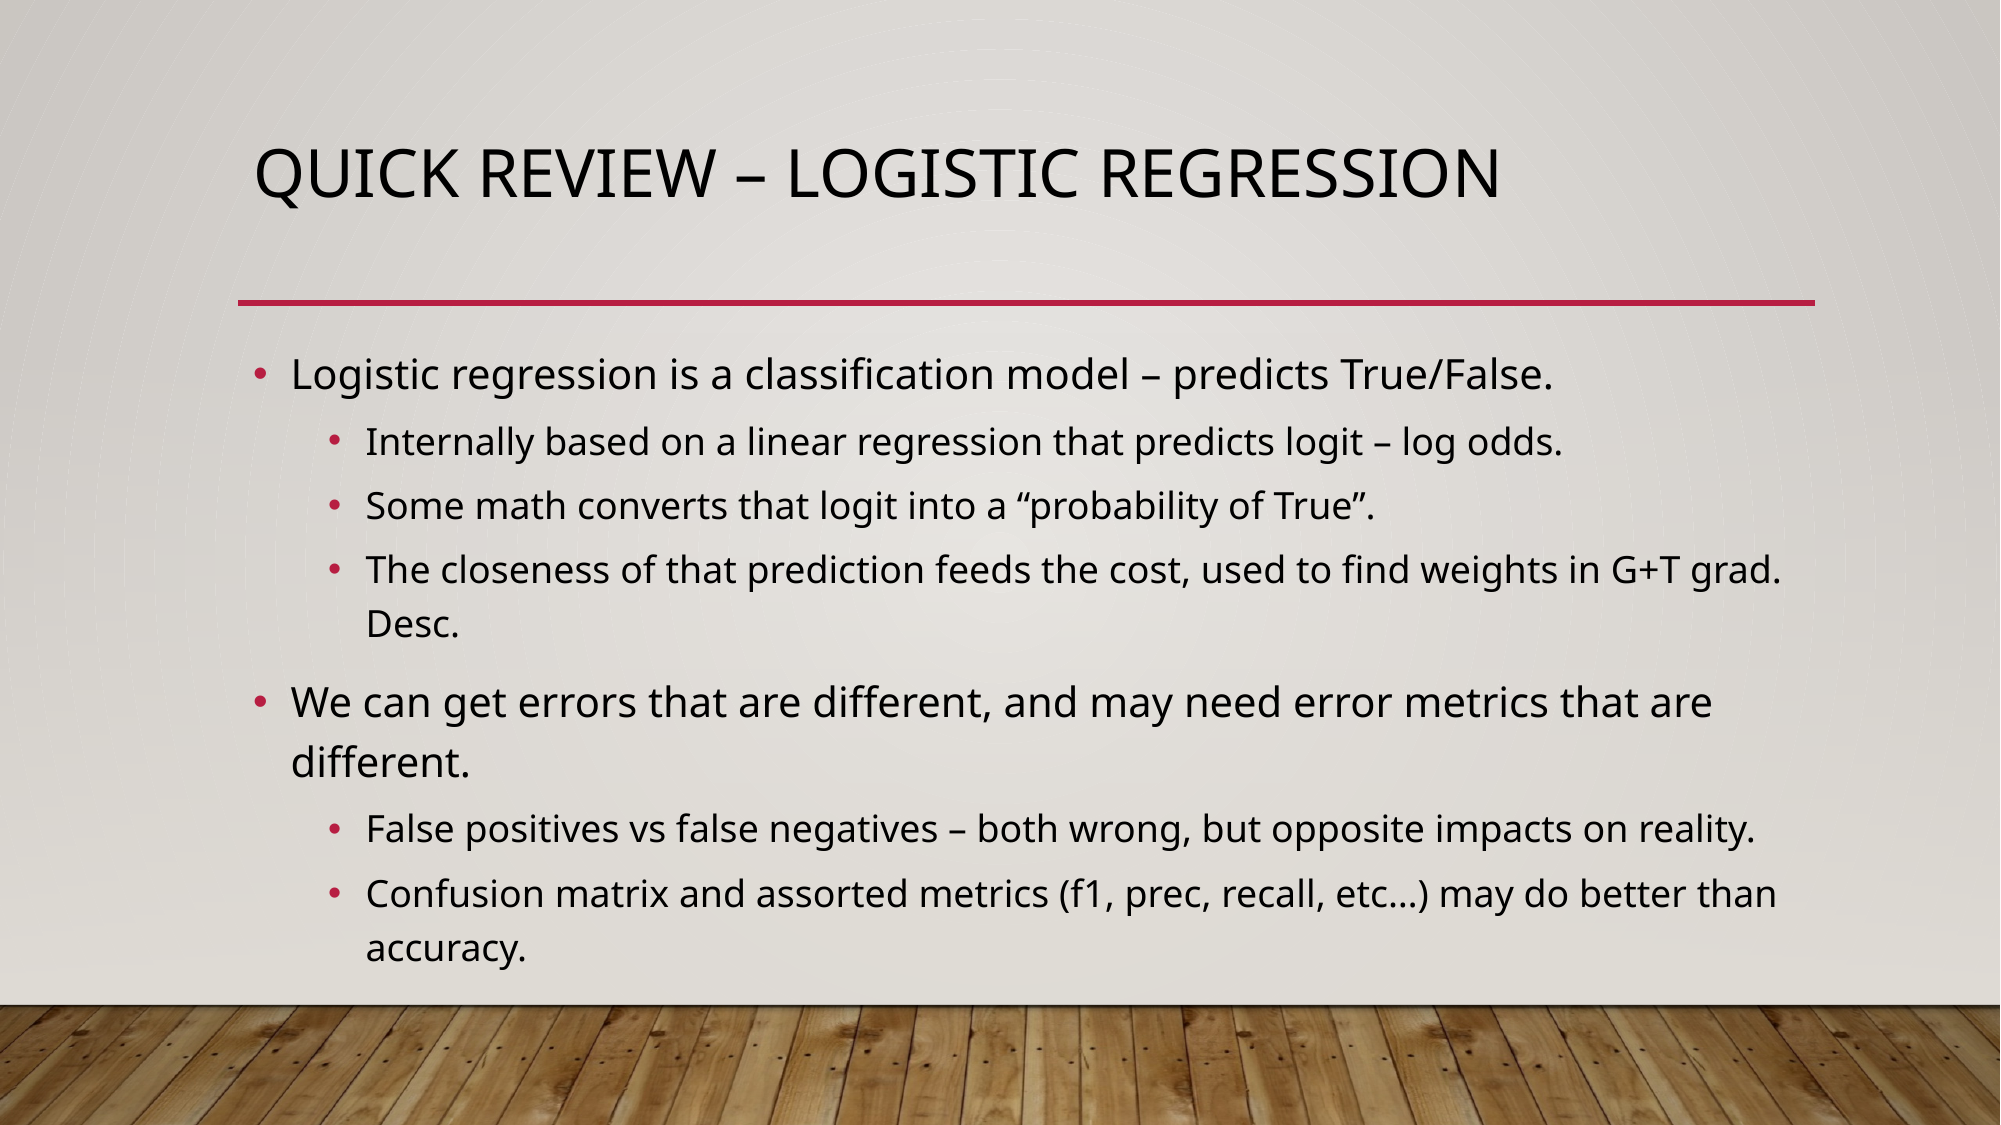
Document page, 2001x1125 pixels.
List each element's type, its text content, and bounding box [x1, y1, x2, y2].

picture [0, 1005, 2000, 1125]
title Quick review – Logistic Regression [238, 131, 1814, 305]
list Logistic regression is a classification model – predicts True/False. Internally based on a linear regression that predicts logit – log odds. Some math converts that logit into a “probability of True”. The closeness of that prediction feeds the cost, used to find weights in G+T grad. Desc. We can get errors that are different, and may need error metrics that are different. False positives vs false negatives – both wrong, but opposite impacts on reality. Confusion matrix and assorted metrics (f1, prec, recall, etc…) may do better than accuracy. [238, 330, 1814, 993]
